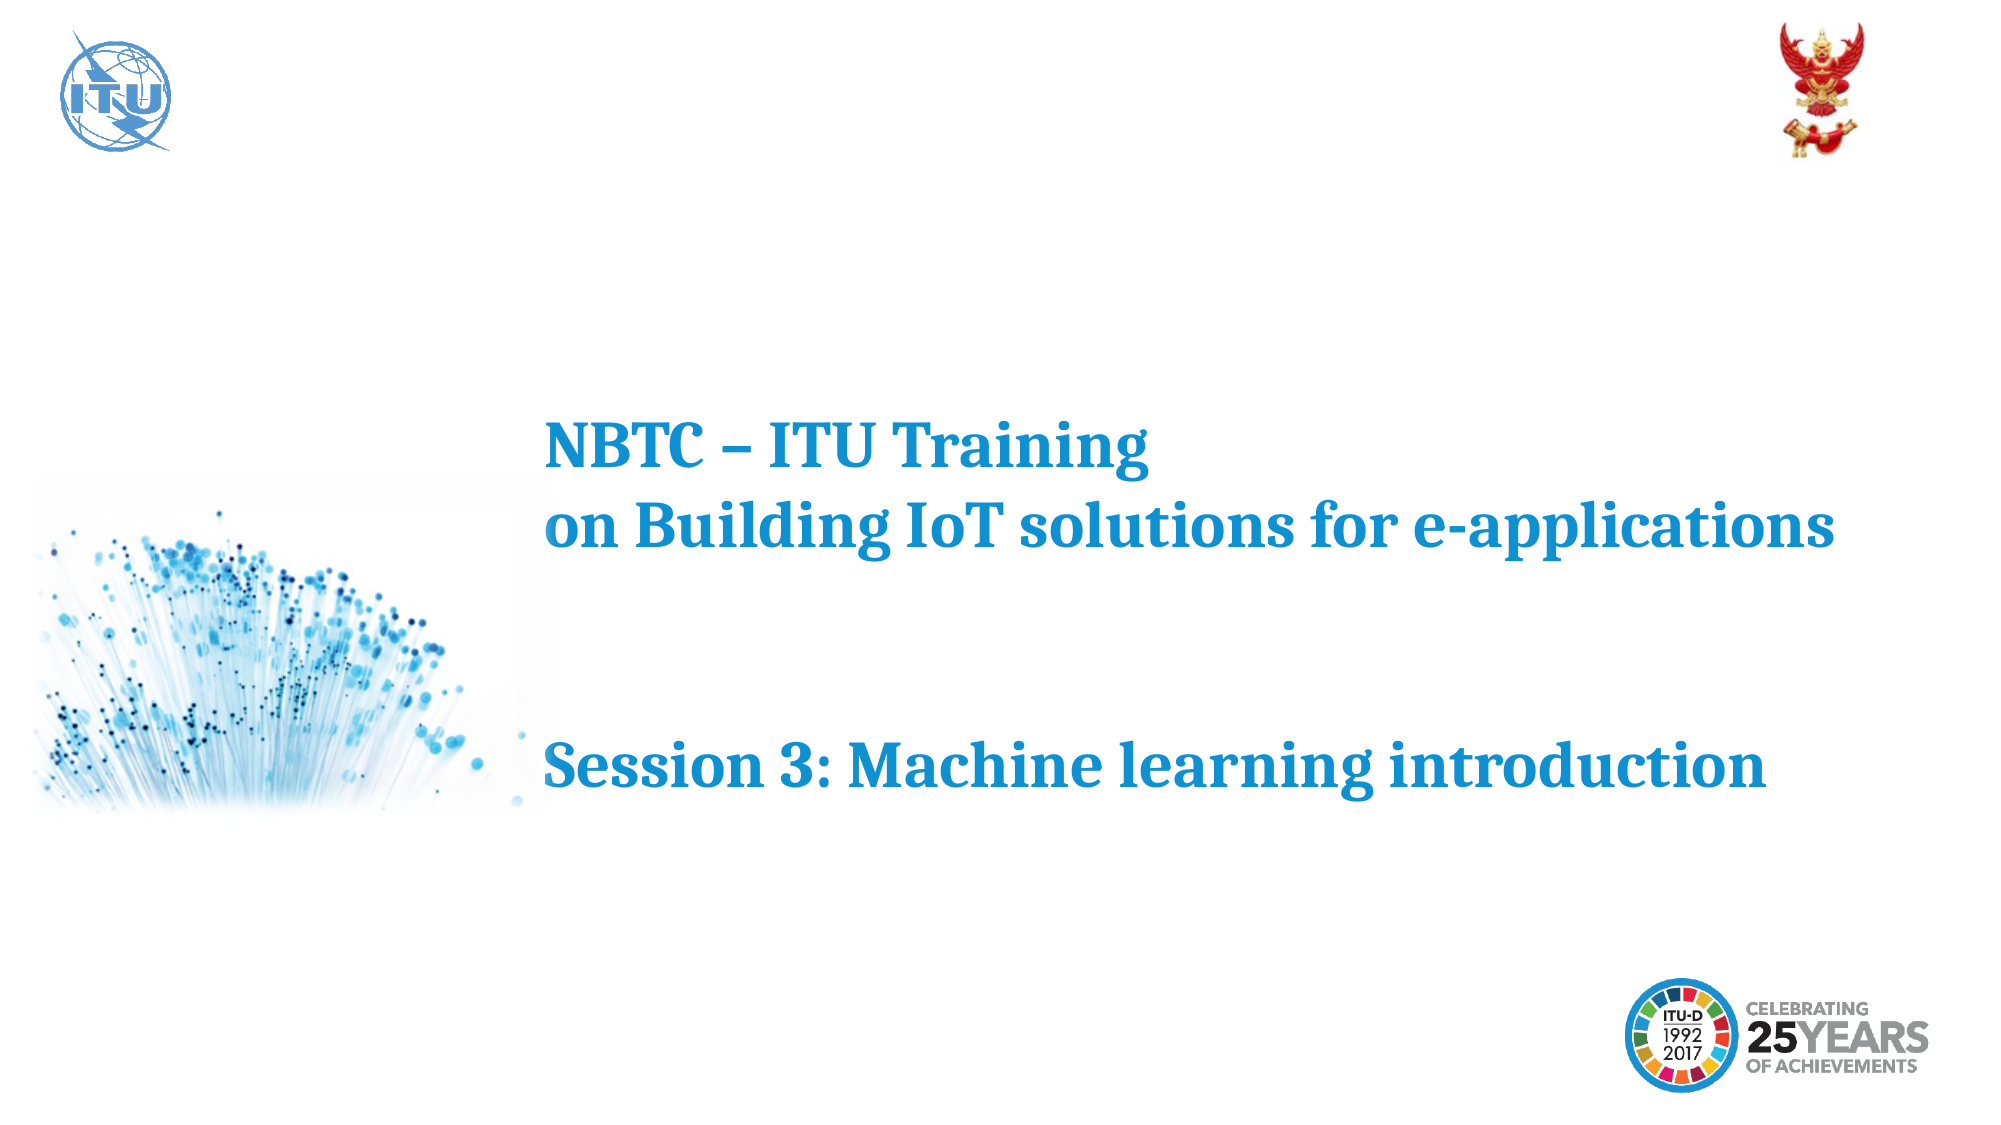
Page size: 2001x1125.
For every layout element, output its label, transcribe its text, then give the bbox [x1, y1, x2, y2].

picture [57, 26, 177, 156]
picture [1777, 21, 1866, 165]
text_box NBTC – ITU Training on Building IoT solutions for e-applications Session 3: Machine learning introduction [529, 393, 1983, 808]
picture [1623, 977, 1930, 1093]
picture [24, 463, 564, 823]
